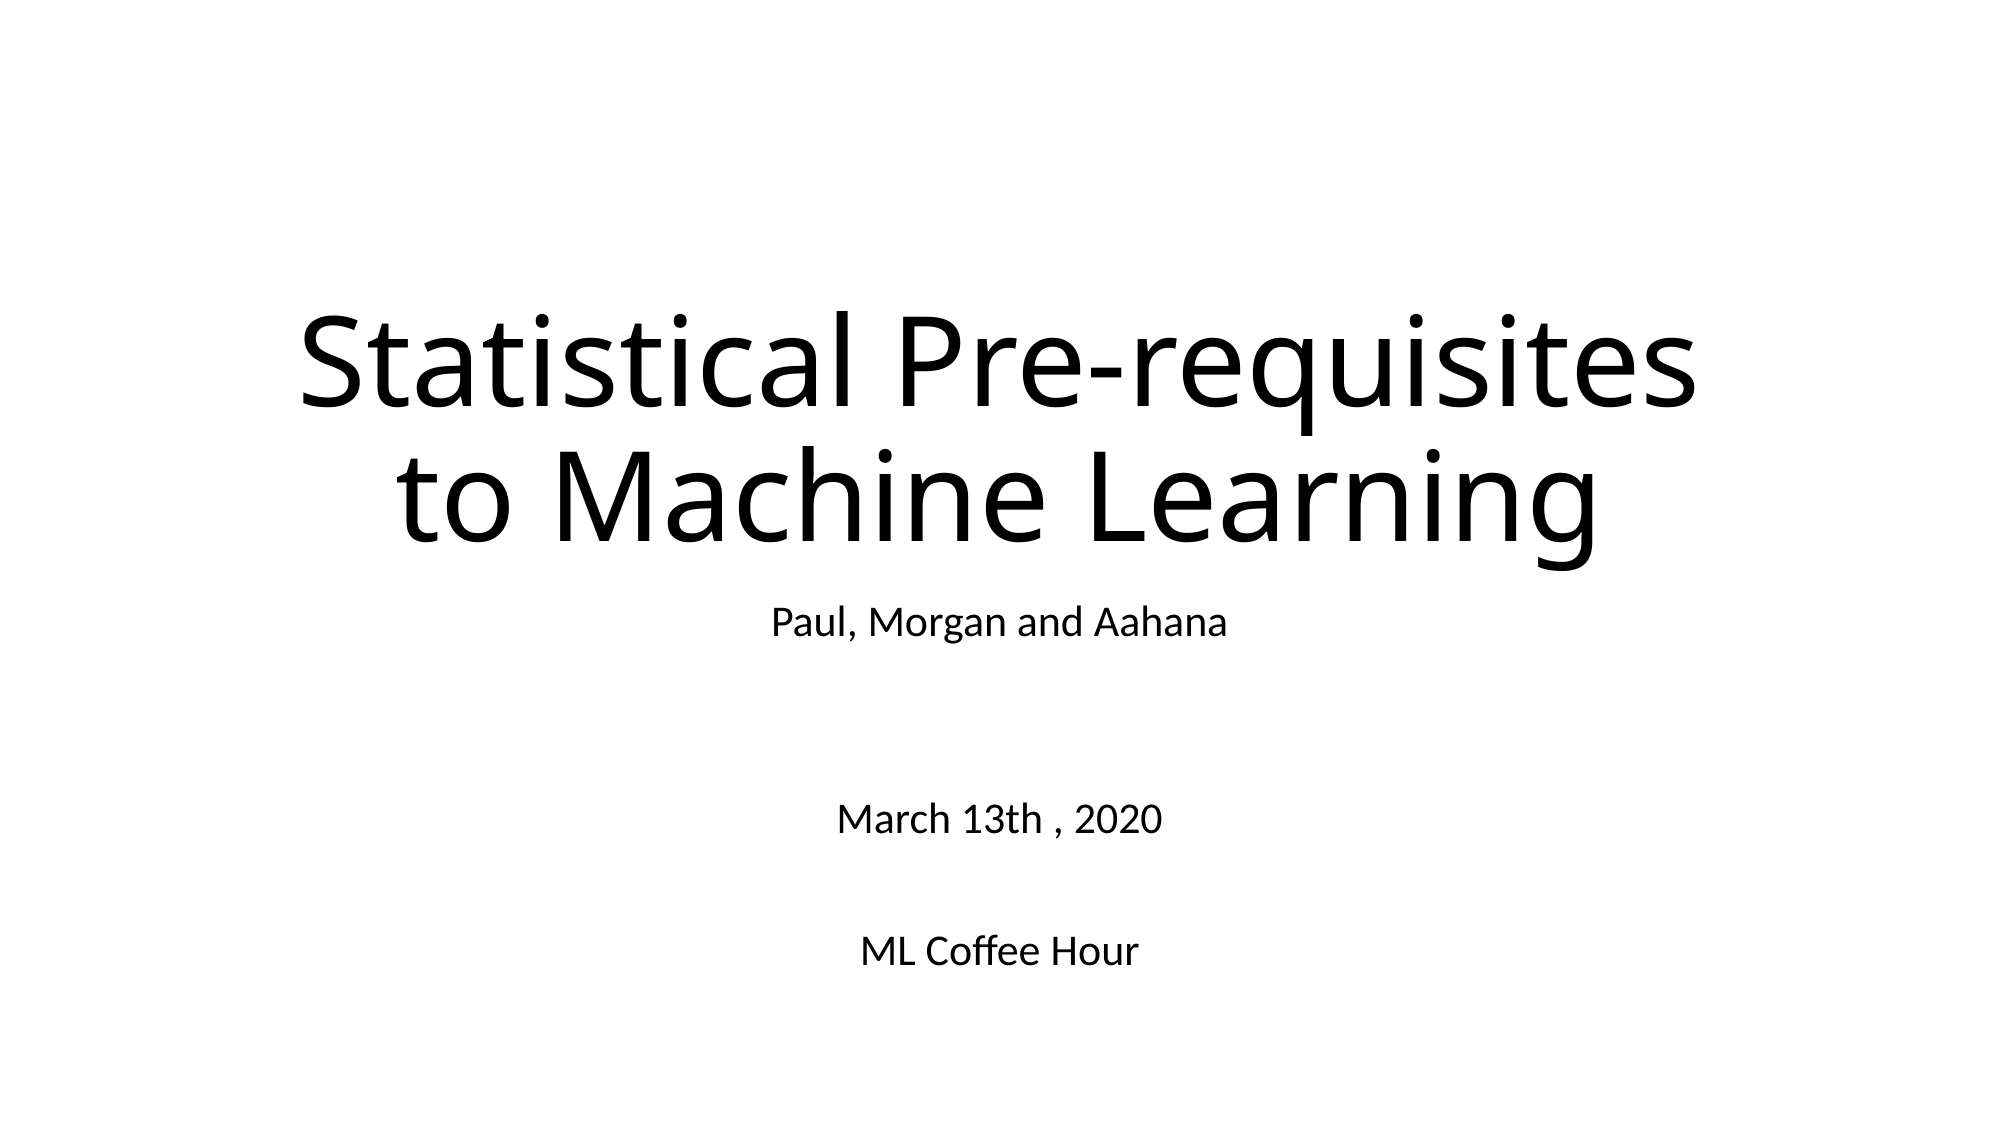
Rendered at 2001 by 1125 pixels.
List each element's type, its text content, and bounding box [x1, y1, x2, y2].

subtitle Paul, Morgan and Aahana March 13th , 2020 ML Coffee Hour [249, 590, 1750, 986]
title Statistical Pre-requisites to Machine Learning [249, 184, 1750, 576]
